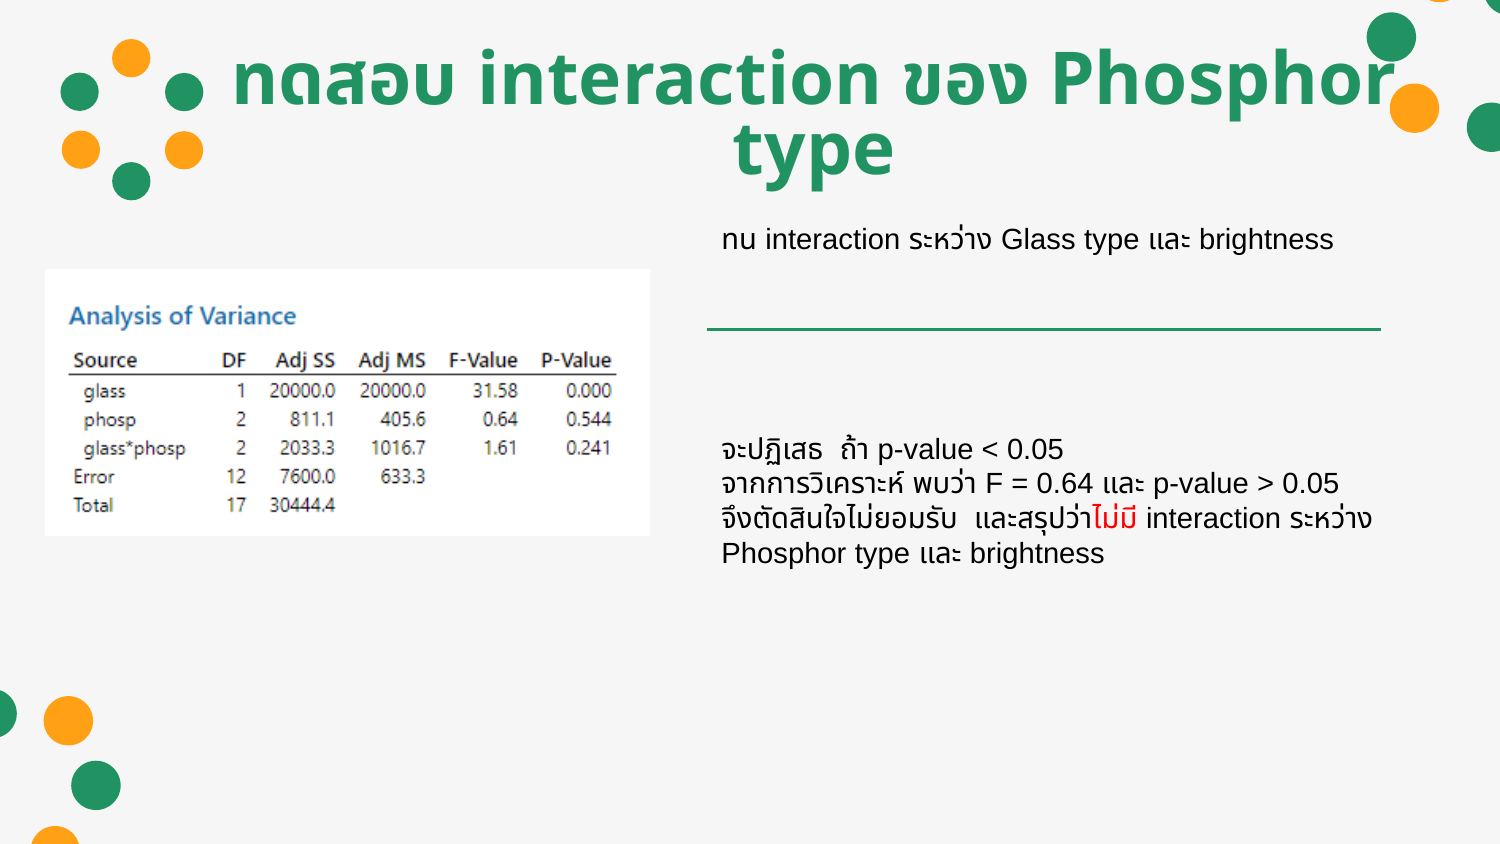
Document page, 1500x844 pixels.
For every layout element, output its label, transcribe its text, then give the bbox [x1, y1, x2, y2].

picture [45, 268, 650, 536]
title ทดสอบ interaction ของ Phosphor type [202, 33, 1426, 213]
